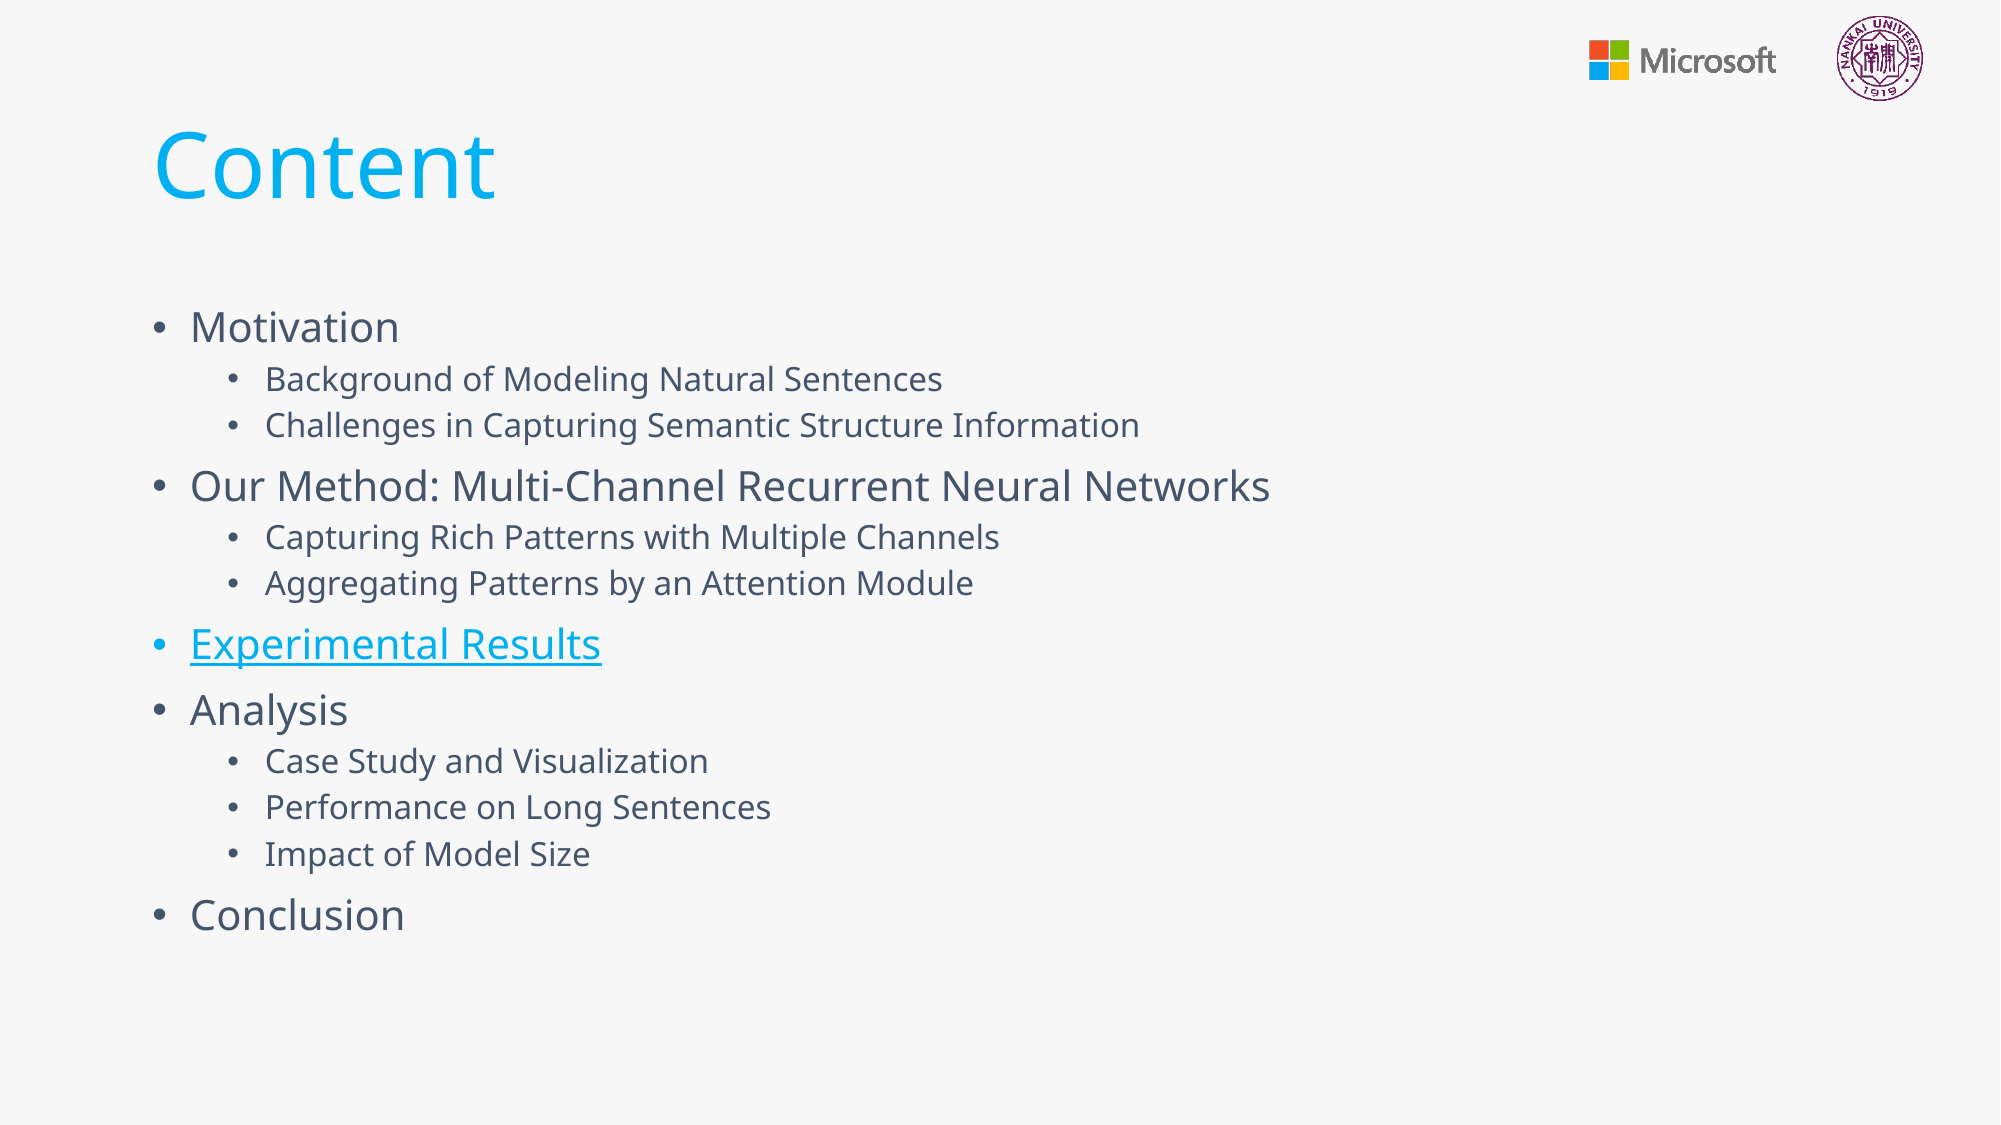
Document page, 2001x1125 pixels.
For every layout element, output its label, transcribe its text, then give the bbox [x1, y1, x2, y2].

picture [1835, 14, 1924, 102]
picture [1563, 16, 1802, 104]
title Content [137, 59, 1863, 278]
list Motivation Background of Modeling Natural Sentences Challenges in Capturing Semantic Structure Information Our Method: Multi-Channel Recurrent Neural Networks Capturing Rich Patterns with Multiple Channels Aggregating Patterns by an Attention Module Experimental Results Analysis Case Study and Visualization Performance on Long Sentences Impact of Model Size Conclusion [137, 299, 1863, 1014]
